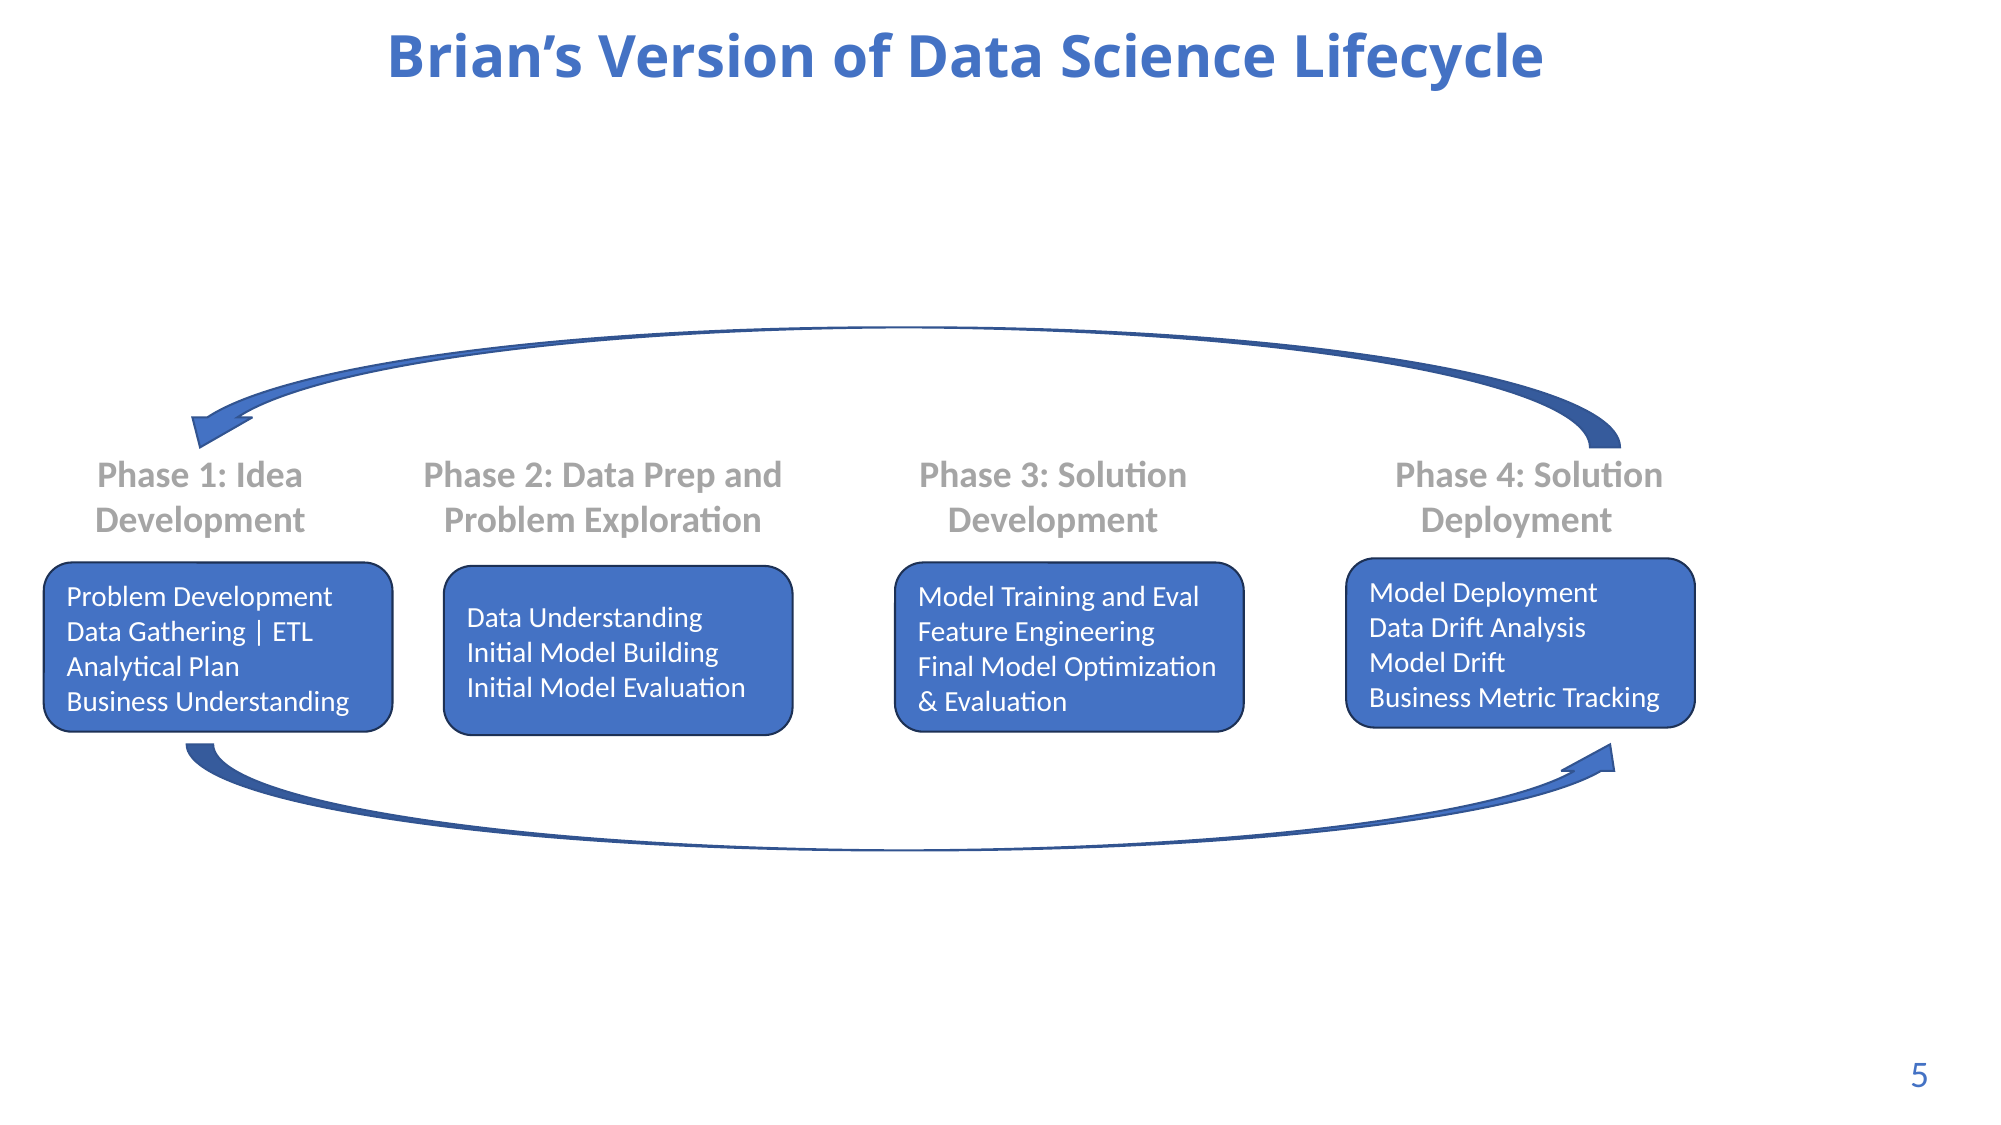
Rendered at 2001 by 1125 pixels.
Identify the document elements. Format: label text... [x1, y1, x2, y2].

text_box Model Training and Eval Feature Engineering Final Model Optimization & Evaluation [893, 561, 1245, 733]
slide_number 5 [1493, 1042, 1944, 1103]
text_box Phase 2: Data Prep and Problem Exploration [378, 442, 829, 548]
text_box [185, 742, 1616, 852]
text_box Phase 1: Idea Development [79, 443, 322, 548]
text_box Model Deployment Data Drift Analysis Model Drift Business Metric Tracking [1345, 557, 1696, 729]
title Brian’s Version of Data Science Lifecycle [170, 0, 1763, 119]
text_box Problem Development Data Gathering | ETL Analytical Plan Business Understanding [42, 561, 394, 733]
text_box [191, 326, 1622, 449]
text_box Phase 3: Solution Development [828, 443, 1279, 548]
text_box Phase 4: Solution Deployment [1330, 442, 1729, 548]
text_box Data Understanding Initial Model Building Initial Model Evaluation [442, 564, 794, 737]
